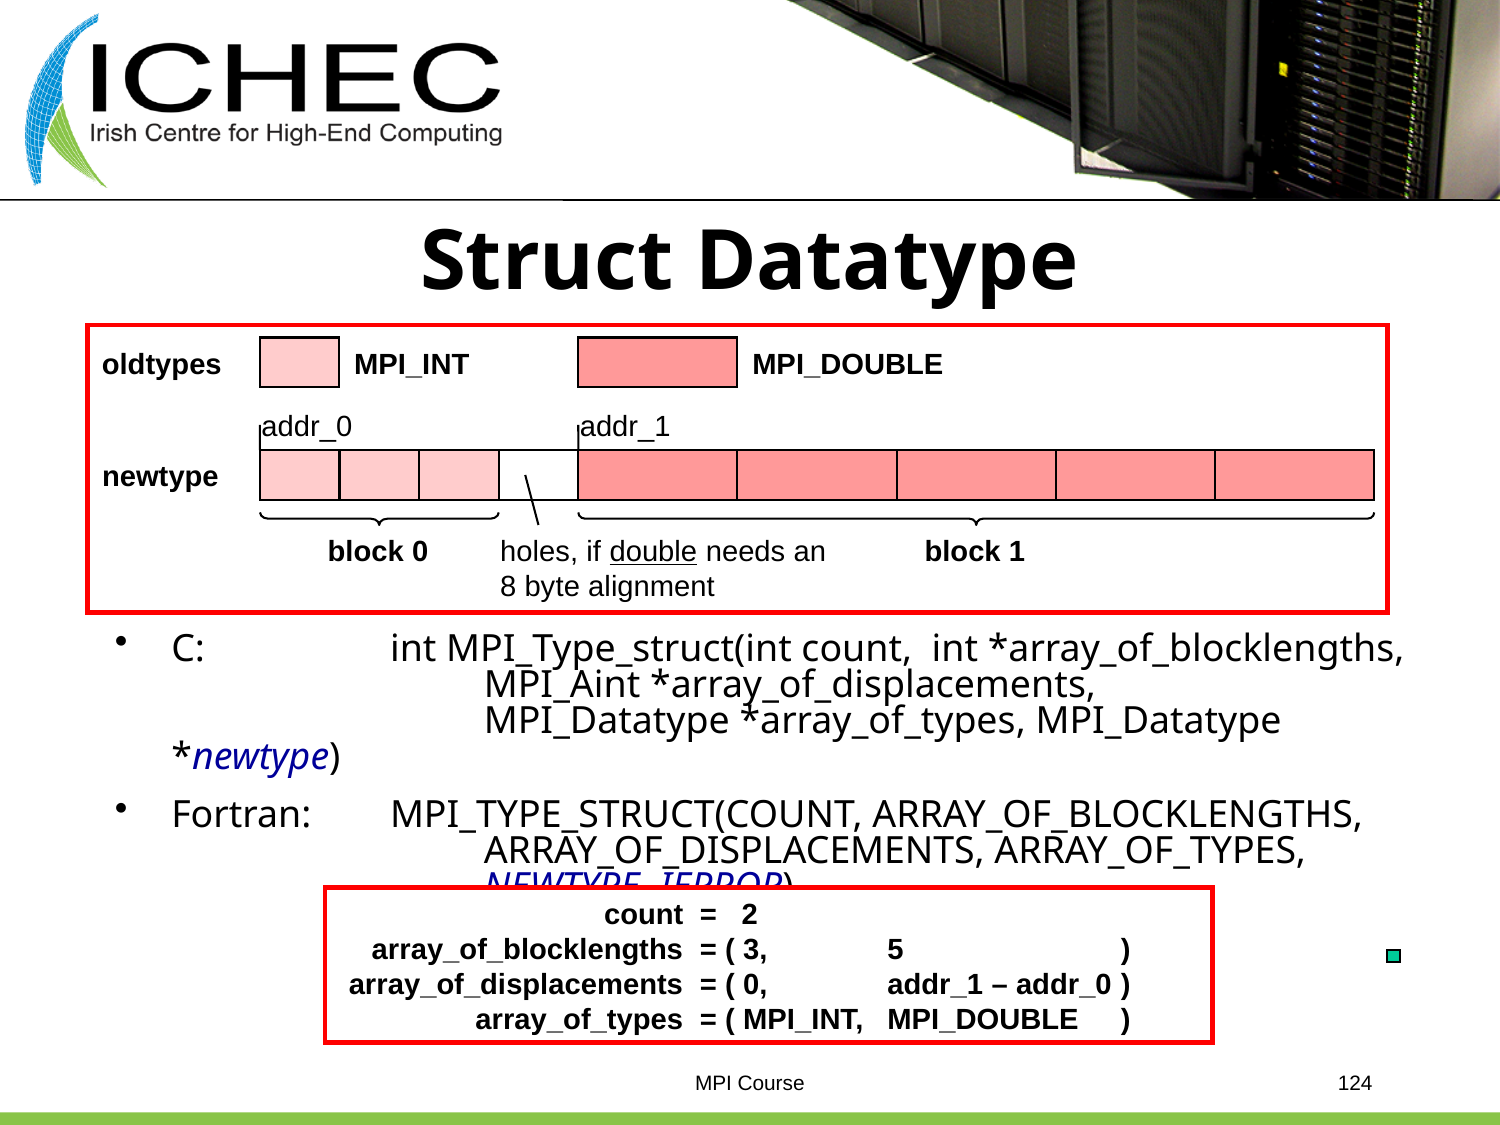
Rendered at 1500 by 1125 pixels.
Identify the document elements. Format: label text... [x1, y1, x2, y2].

list C: int MPI_Type_struct(int count, int *array_of_blocklengths, MPI_Aint *array_of_displacements, MPI_Datatype *array_of_types, MPI_Datatype *newtype) Fortran: MPI_TYPE_STRUCT(COUNT, ARRAY_OF_BLOCKLENGTHS, ARRAY_OF_DISPLACEMENTS, ARRAY_OF_TYPES, NEWTYPE, IERROR) [99, 624, 1428, 888]
footer MPI Course [474, 1062, 1026, 1101]
picture [725, 0, 1500, 199]
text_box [87, 324, 1388, 613]
picture [24, 12, 508, 188]
slide_number 124 [1074, 1062, 1388, 1101]
title Struct Datatype [112, 212, 1388, 301]
text_box [1387, 949, 1400, 963]
text_box count = 2 array_of_blocklengths = ( 3, 5 ) array_of_displacements = ( 0, addr_1 – addr_0 ) array_of_types = ( MPI_INT, MPI_DOUBLE ) [324, 887, 1213, 1043]
